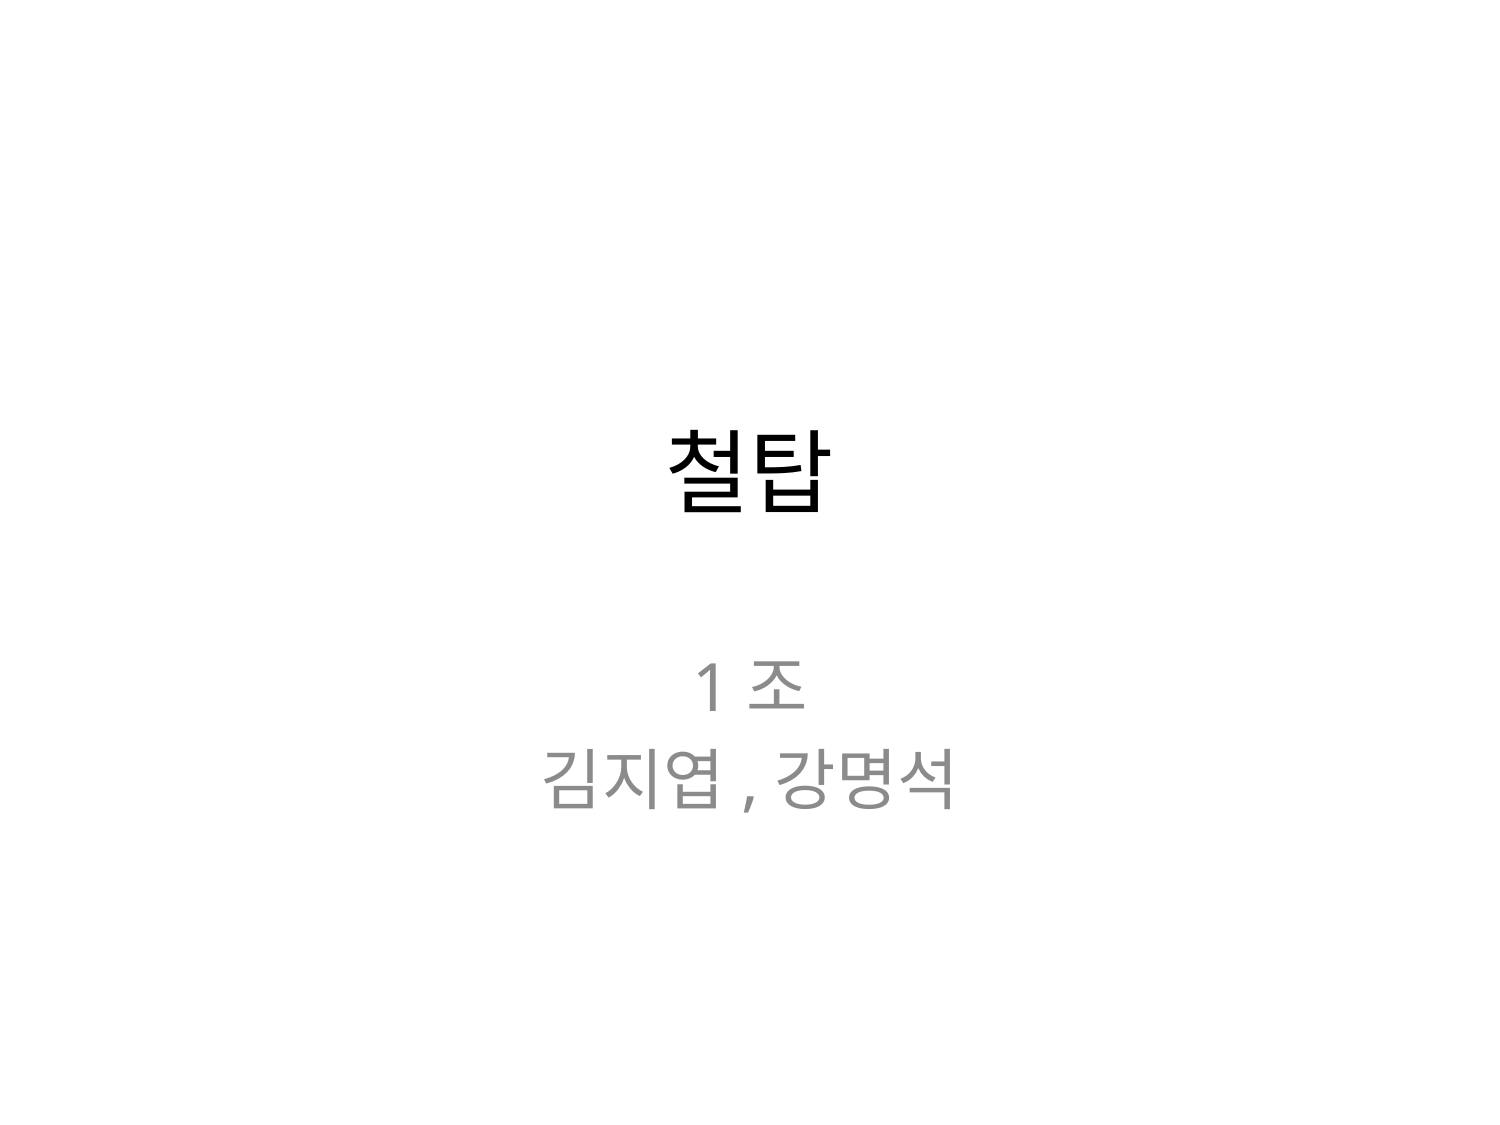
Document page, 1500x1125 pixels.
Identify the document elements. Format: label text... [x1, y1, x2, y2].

subtitle 1조 김지엽,강명석 [225, 637, 1275, 925]
title 철탑 [112, 349, 1388, 591]
